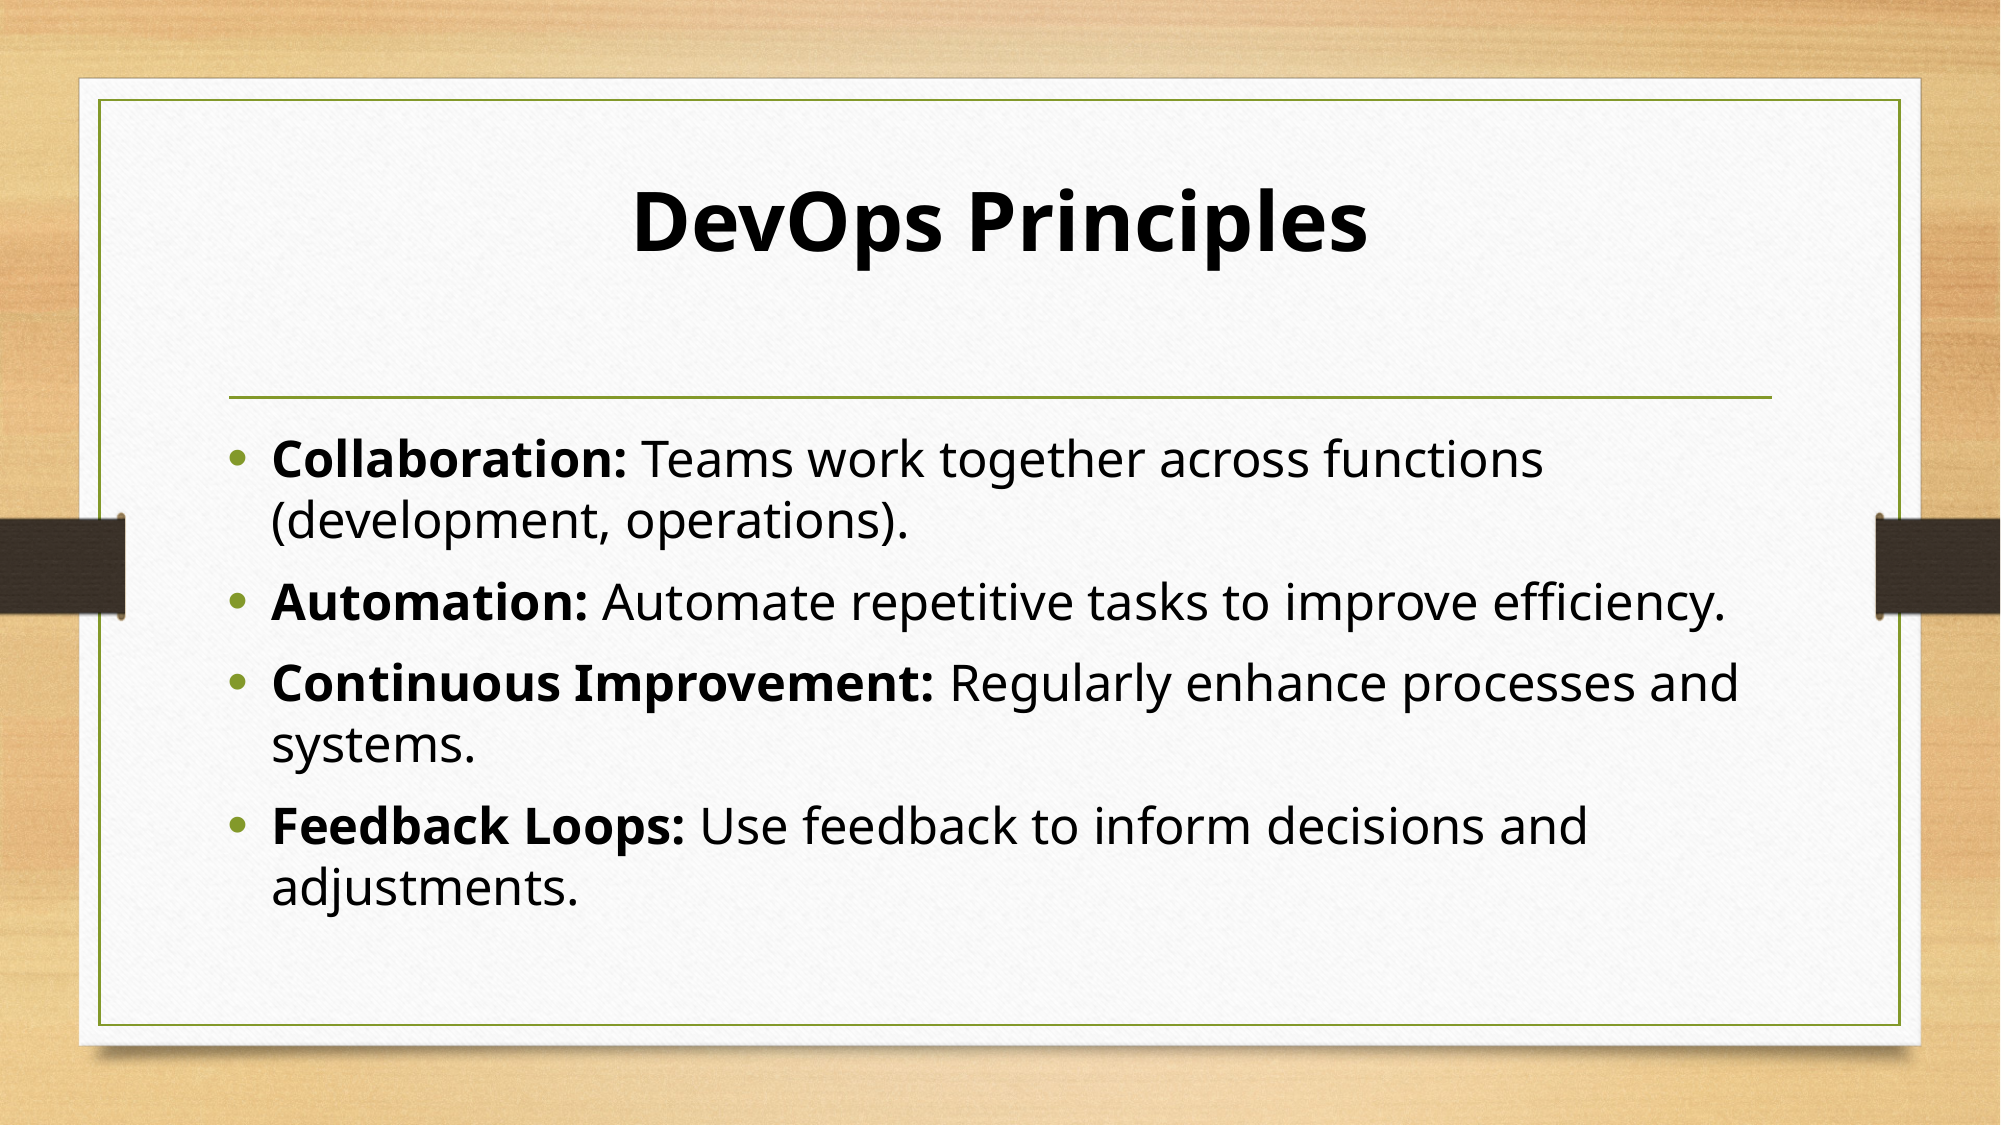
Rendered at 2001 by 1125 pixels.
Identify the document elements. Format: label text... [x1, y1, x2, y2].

picture [0, 0, 2001, 1125]
title DevOps Principles [212, 161, 1788, 375]
list Collaboration: Teams work together across functions (development, operations). Automation: Automate repetitive tasks to improve efficiency. Continuous Improvement: Regularly enhance processes and systems. Feedback Loops: Use feedback to inform decisions and adjustments. [212, 419, 1788, 964]
